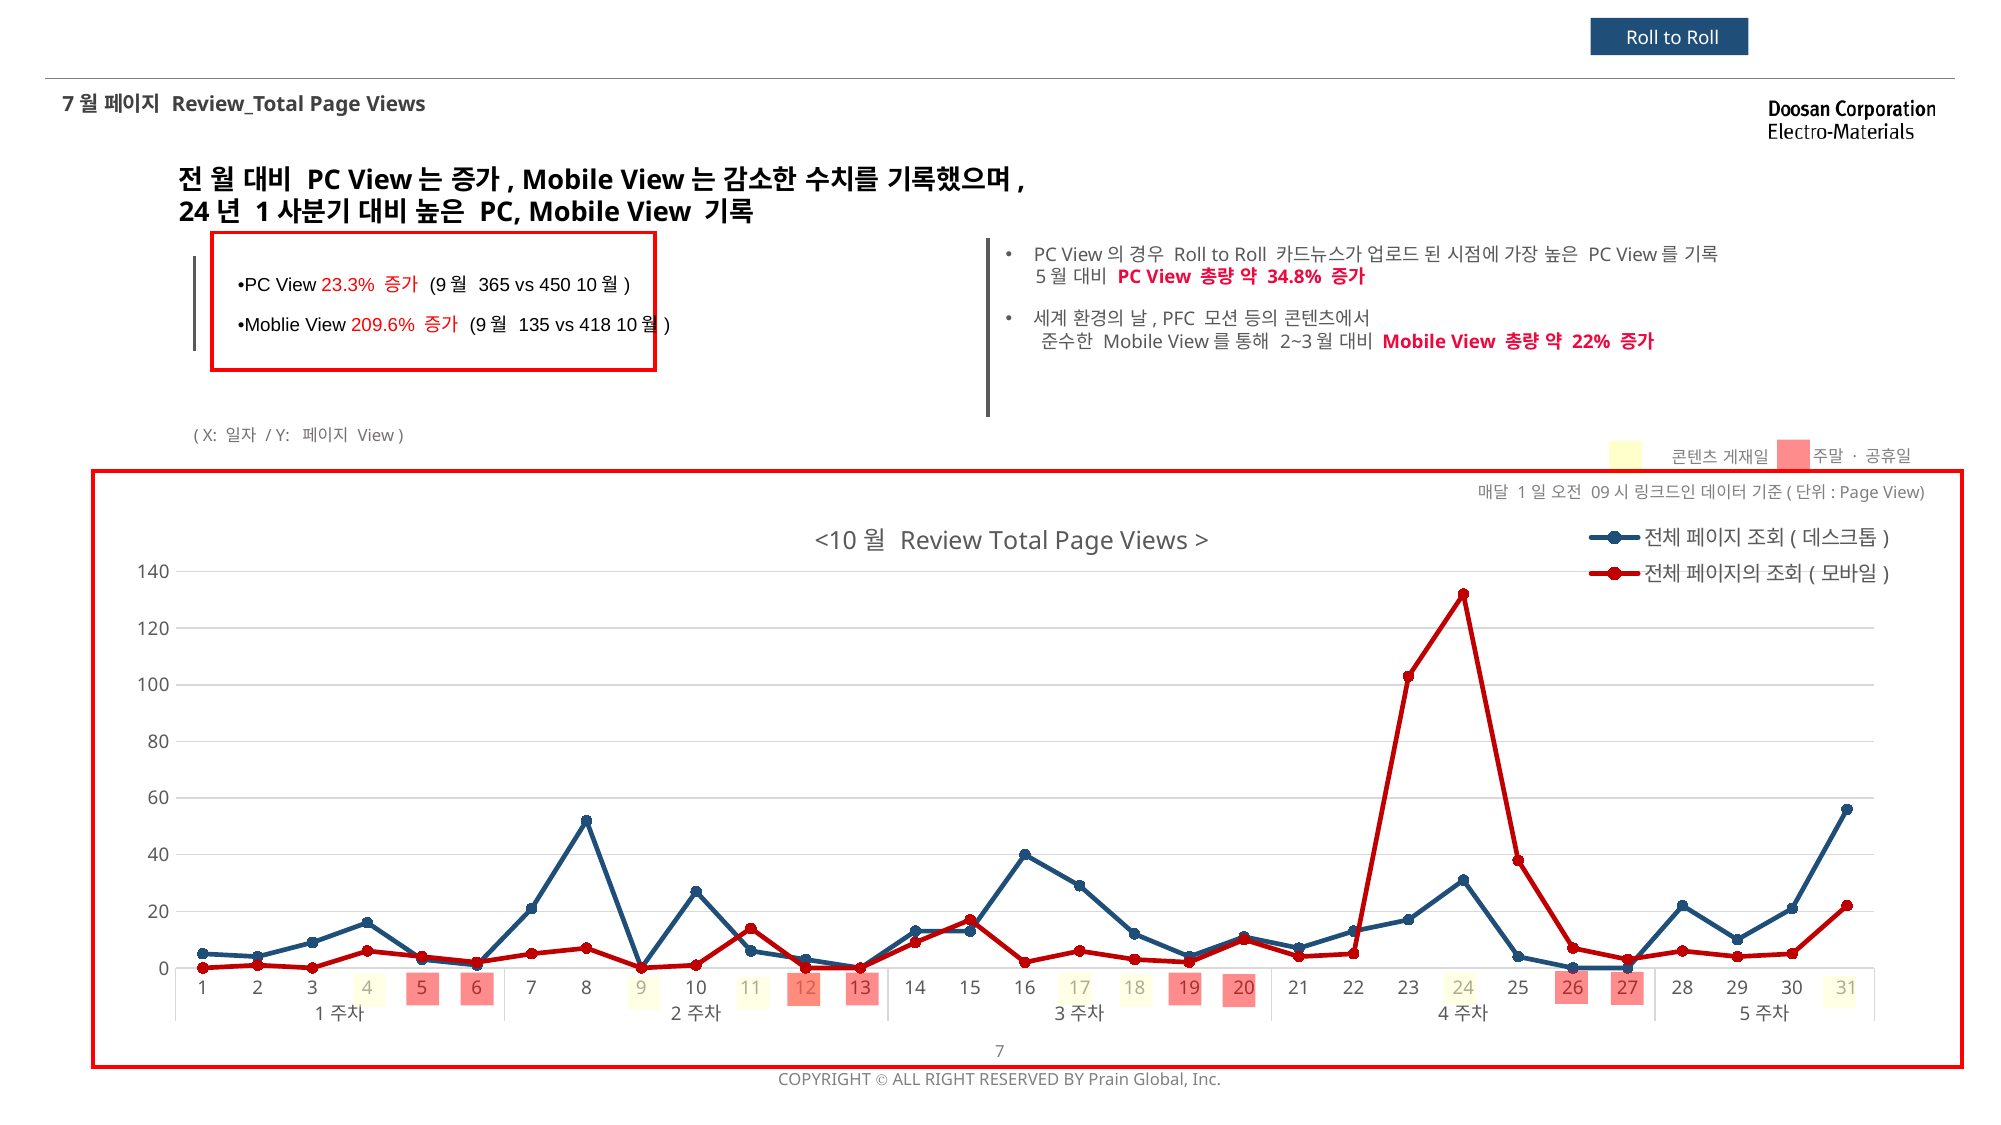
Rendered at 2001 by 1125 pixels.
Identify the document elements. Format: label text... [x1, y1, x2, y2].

text_box 매달 1일 오전 09시 링크드인 데이터 기준 [1062, 474, 1798, 495]
text_box Roll to Roll [1590, 17, 1749, 56]
table_header •PC View 23.3% 증가 (9월 365 vs 450 10월) [215, 263, 673, 303]
text_box ( X: 일자 / Y: 페이지 View ) [178, 416, 488, 463]
text_box 전 월 대비 PC View는 증가, Mobile View는 감소한 수치를 기록했으며, 24년 1사분기 대비 높은 PC, Mobile View 기록 [178, 154, 1724, 235]
text_box 콘텐츠 게재일 [1650, 439, 1776, 470]
text_box [1608, 440, 1643, 470]
text_box PC View의 경우 Roll to Roll 카드뉴스가 업로드 된 시점에 가장 높은 PC View를 기록 5월 대비 PC View 총량 약 34.8% 증가 [1005, 235, 1796, 295]
table_cell •Moblie View 209.6% 증가 (9월 135 vs 418 10월) [215, 303, 673, 343]
text_box 7월 페이지 Review_Total Page Views [47, 83, 447, 124]
text_box 주말 · 공휴일 [1777, 438, 1927, 470]
text_box 세계 환경의 날, PFC 모션 등의 콘텐츠에서 준수한 Mobile View를 통해 2~3월 대비 Mobile View 총량 약 22% 증가 [1005, 299, 1855, 360]
text_box [211, 232, 656, 371]
text_box [92, 470, 1963, 1068]
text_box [353, 971, 1856, 1010]
chart [117, 495, 1907, 1092]
